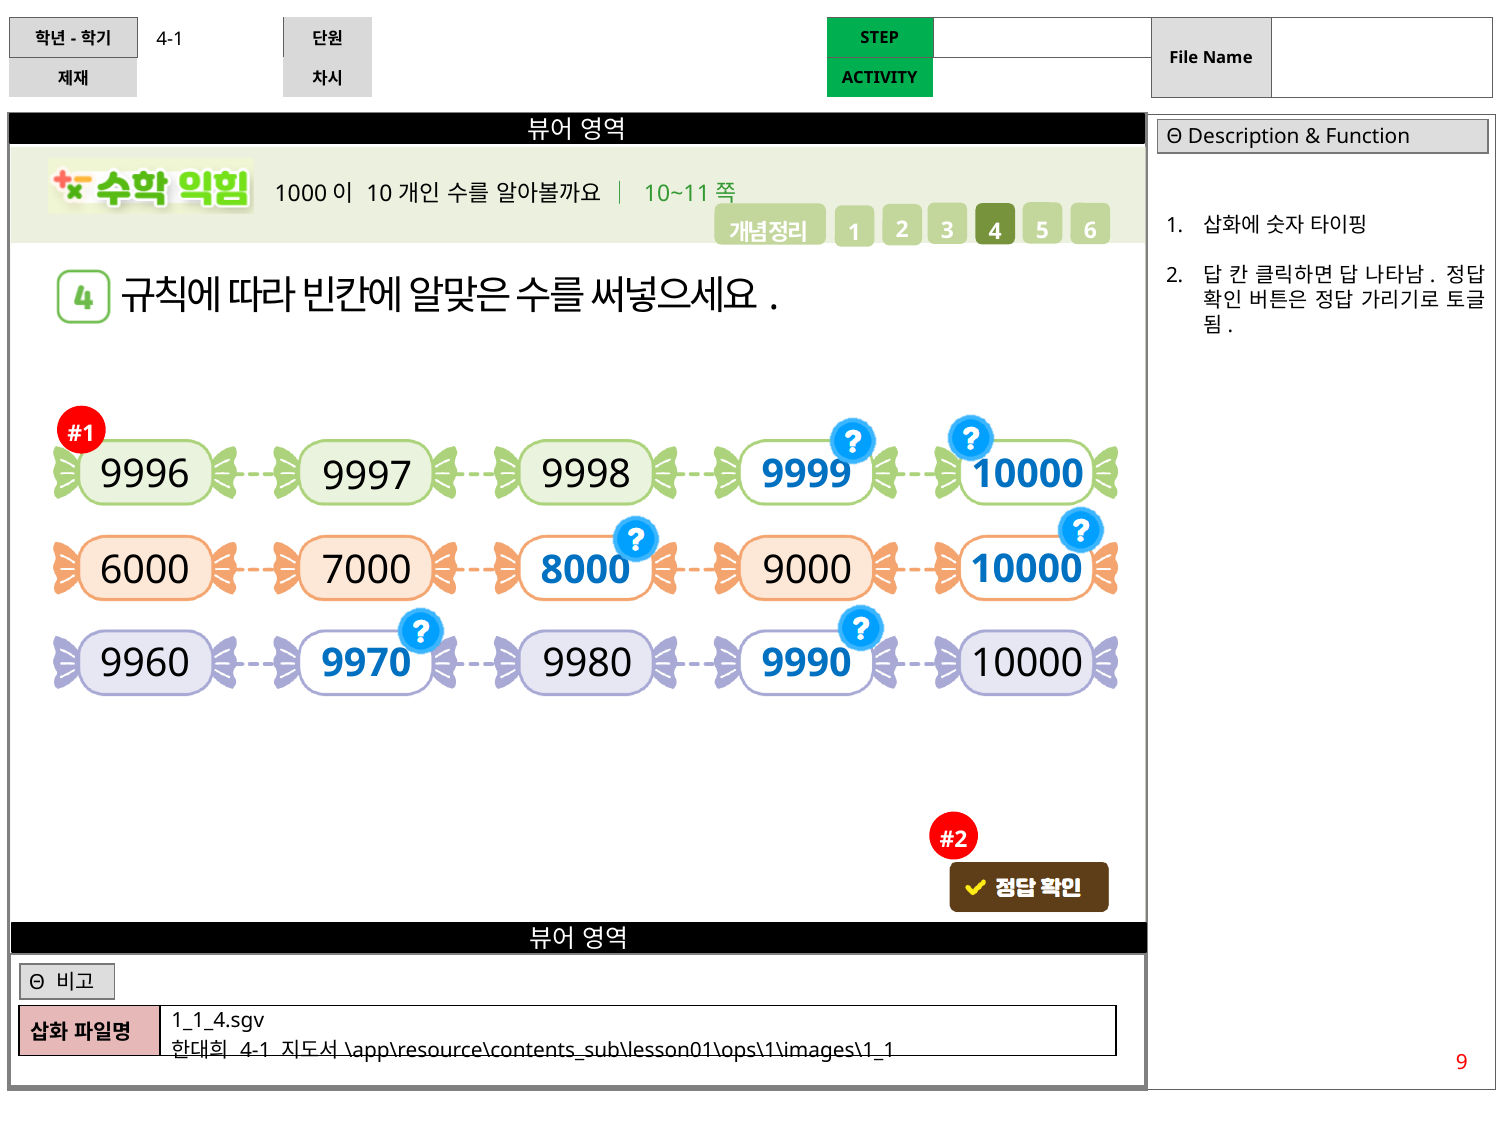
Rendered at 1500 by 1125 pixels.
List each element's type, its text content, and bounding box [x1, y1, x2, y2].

text_box #1 [54, 403, 108, 435]
table_header Θ Description & Function [1158, 120, 1487, 152]
text_box 6 [1068, 194, 1111, 251]
picture [48, 158, 254, 214]
picture [51, 266, 114, 327]
table_header 삽화 파일명 [20, 1006, 159, 1055]
text_box 2 [880, 193, 928, 250]
text_box 삽화에 숫자 타이핑 답 칸 클릭하면 답 나타남. 정답 확인 버튼은 정답 가리기로 토글 됨. [1151, 179, 1500, 444]
text_box 5 [1021, 194, 1069, 250]
text_box 규칙에 따라 빈칸에 알맞은 수를 써넣으세요. [105, 263, 1109, 326]
picture [948, 858, 1111, 913]
text_box 4 [973, 195, 1021, 252]
text_box #2 [927, 809, 981, 861]
text_box 1000이 10개인 수를 알아볼까요 │ 10~11쪽 [259, 171, 808, 214]
table_header 1_1_4.sgv 한대희 4-1 지도서\app\resource\contents_sub\lesson01\ops\1\images\1_1 [161, 1006, 1115, 1055]
text_box 1 [835, 196, 880, 253]
text_box 4-1 [141, 18, 284, 55]
picture [51, 409, 1121, 699]
text_box 개념 정리 [714, 196, 835, 253]
text_box 3 [925, 194, 976, 251]
